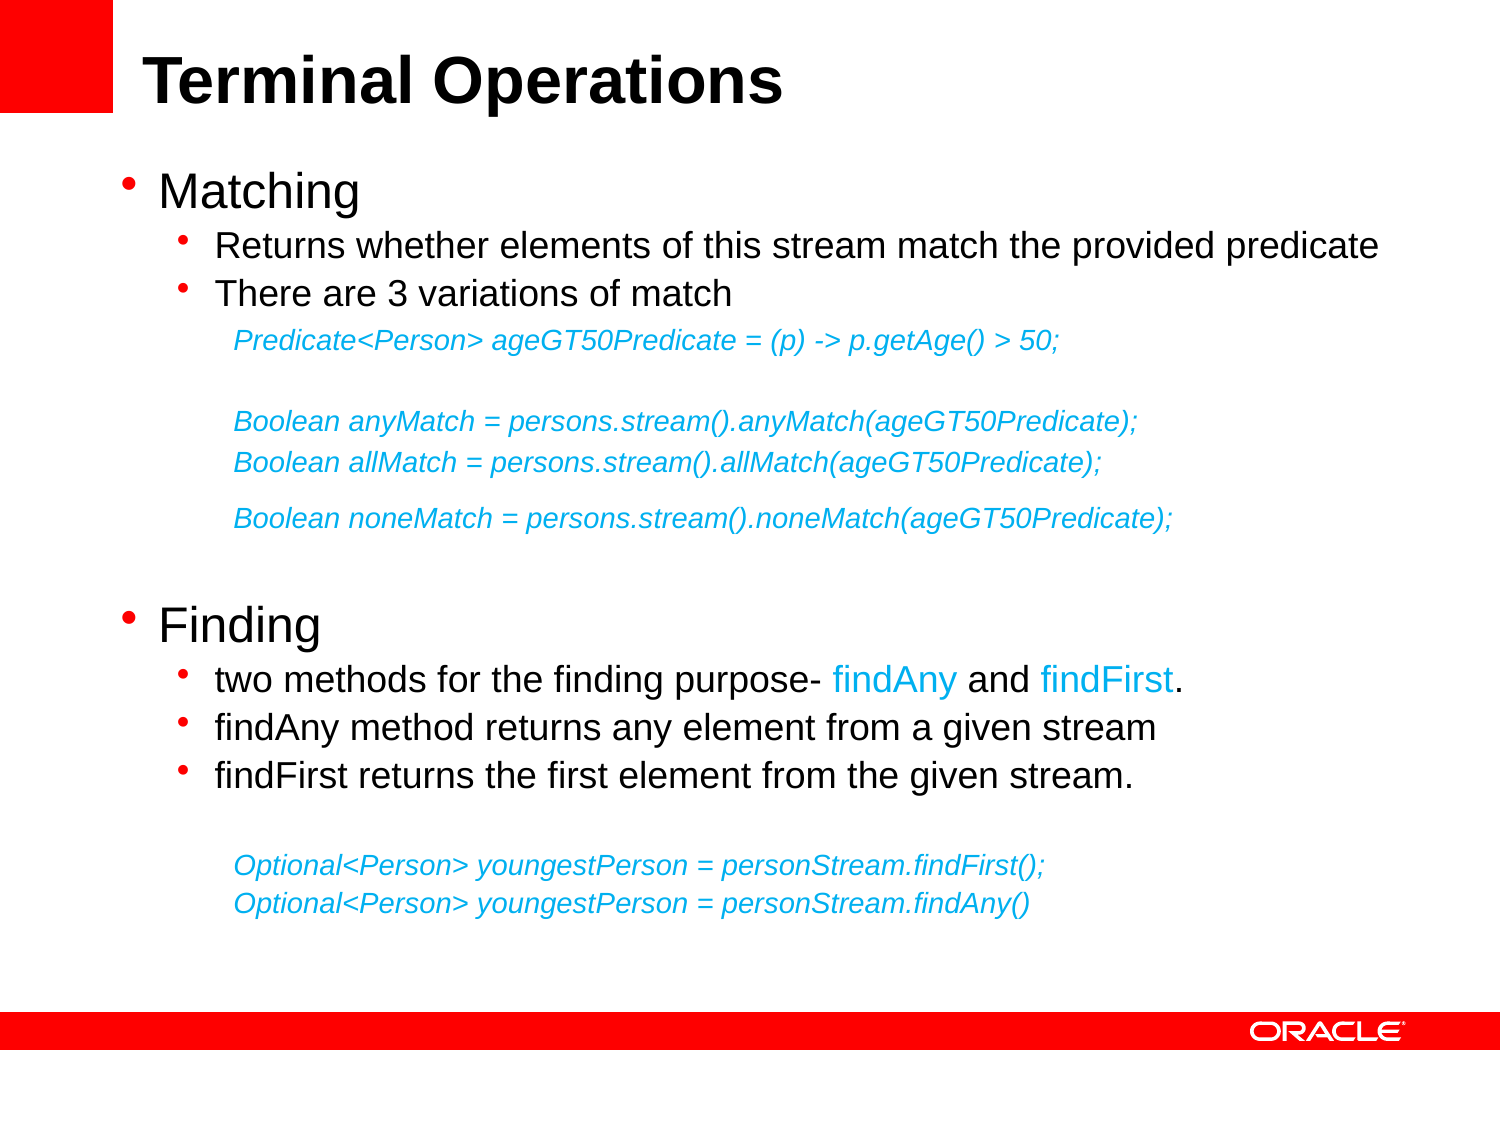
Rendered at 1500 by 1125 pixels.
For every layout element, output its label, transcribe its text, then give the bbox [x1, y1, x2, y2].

picture [0, 0, 113, 113]
title Terminal Operations [141, 36, 1465, 166]
picture [0, 1012, 1500, 1050]
list Matching Returns whether elements of this stream match the provided predicate There are 3 variations of match Predicate<Person> ageGT50Predicate = (p) -> p.getAge() > 50; Boolean anyMatch = persons.stream().anyMatch(ageGT50Predicate); Boolean allMatch = persons.stream().allMatch(ageGT50Predicate); Boolean noneMatch = persons.stream().noneMatch(ageGT50Predicate); Finding two methods for the finding purpose- findAny and findFirst. findAny method returns any element from a given stream findFirst returns the first element from the given stream. Optional<Person> youngestPerson = personStream.findFirst(); Optional<Person> youngestPerson = personStream.findAny() [64, 164, 1398, 1019]
